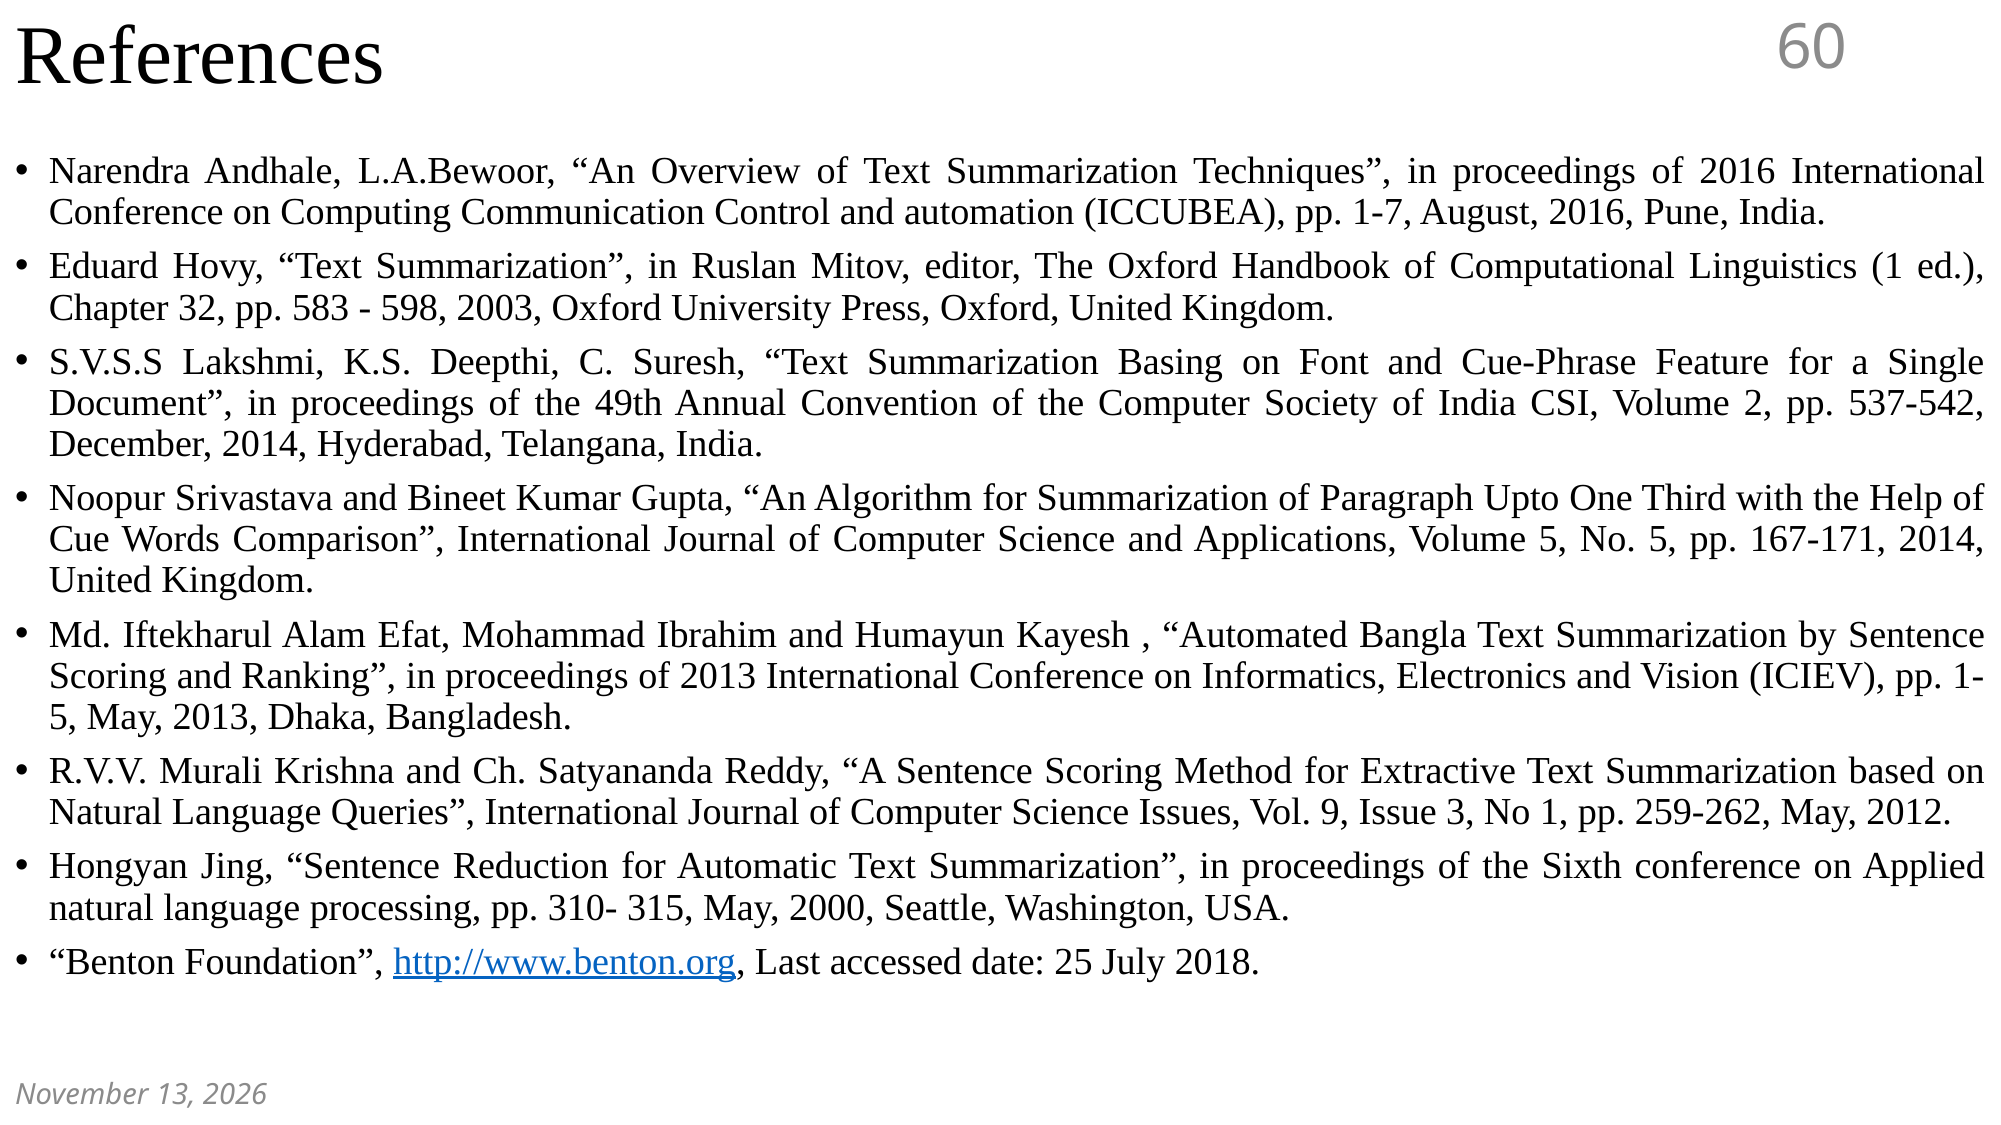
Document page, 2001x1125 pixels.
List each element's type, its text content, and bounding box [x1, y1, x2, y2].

title References [0, 3, 1725, 110]
slide_number 60 [1412, 18, 1863, 79]
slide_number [0, 1065, 450, 1125]
list Narendra Andhale, L.A.Bewoor, “An Overview of Text Summarization Techniques”, in proceedings of 2016 International Conference on Computing Communication Control and automation (ICCUBEA), pp. 1-7, August, 2016, Pune, India. Eduard Hovy, “Text Summarization”, in Ruslan Mitov, editor, The Oxford Handbook of Computational Linguistics (1 ed.), Chapter 32, pp. 583 - 598, 2003, Oxford University Press, Oxford, United Kingdom. S.V.S.S Lakshmi, K.S. Deepthi, C. Suresh, “Text Summarization Basing on Font and Cue-Phrase Feature for a Single Document”, in proceedings of the 49th Annual Convention of the Computer Society of India CSI, Volume 2, pp. 537-542, December, 2014, Hyderabad, Telangana, India. Noopur Srivastava and Bineet Kumar Gupta, “An Algorithm for Summarization of Paragraph Upto One Third with the Help of Cue Words Comparison”, International Journal of Computer Science and Applications, Volume 5, No. 5, pp. 167-171, 2014, United Kingdom. Md. Iftekharul Alam Efat, Mohammad Ibrahim and Humayun Kayesh , “Automated Bangla Text Summarization by Sentence Scoring and Ranking”, in proceedings of 2013 International Conference on Informatics, Electronics and Vision (ICIEV), pp. 1-5, May, 2013, Dhaka, Bangladesh. R.V.V. Murali Krishna and Ch. Satyananda Reddy, “A Sentence Scoring Method for Extractive Text Summarization based on Natural Language Queries”, International Journal of Computer Science Issues, Vol. 9, Issue 3, No 1, pp. 259-262, May, 2012. Hongyan Jing, “Sentence Reduction for Automatic Text Summarization”, in proceedings of the Sixth conference on Applied natural language processing, pp. 310- 315, May, 2000, Seattle, Washington, USA. “Benton Foundation”, http://www.benton.org, Last accessed date: 25 July 2018. [0, 143, 2000, 1032]
